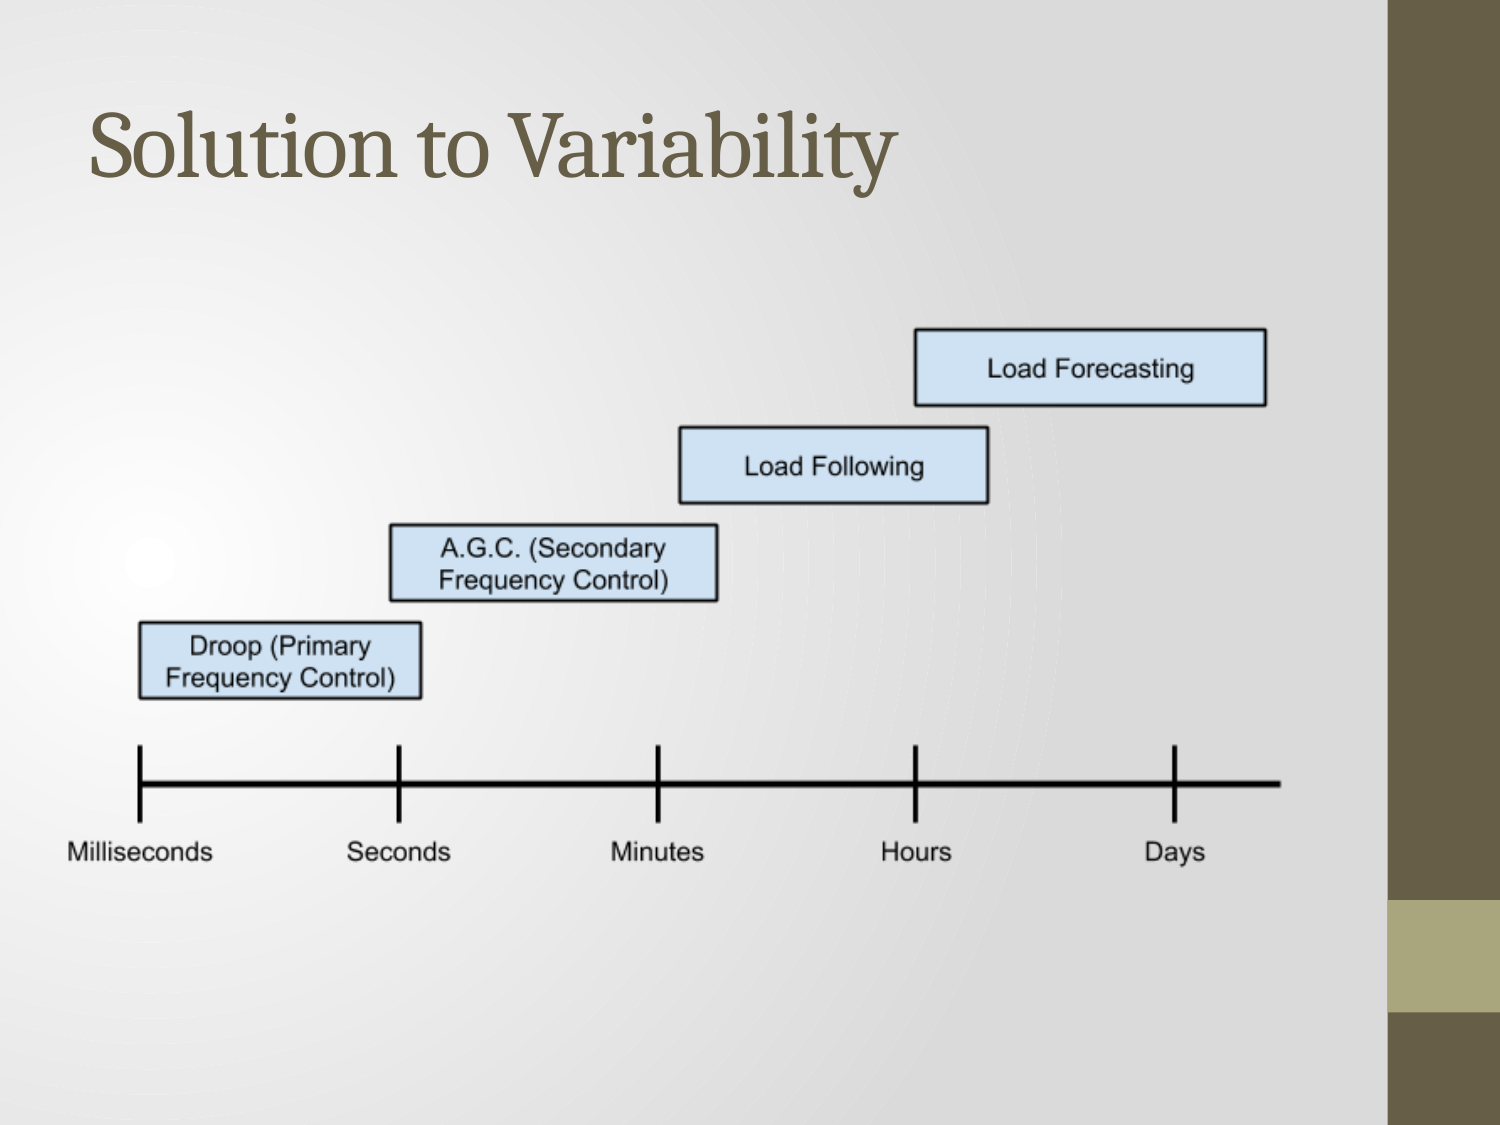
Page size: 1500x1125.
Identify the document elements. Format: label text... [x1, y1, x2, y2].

picture [9, 286, 1334, 898]
title Solution to Variability [75, 45, 1325, 233]
